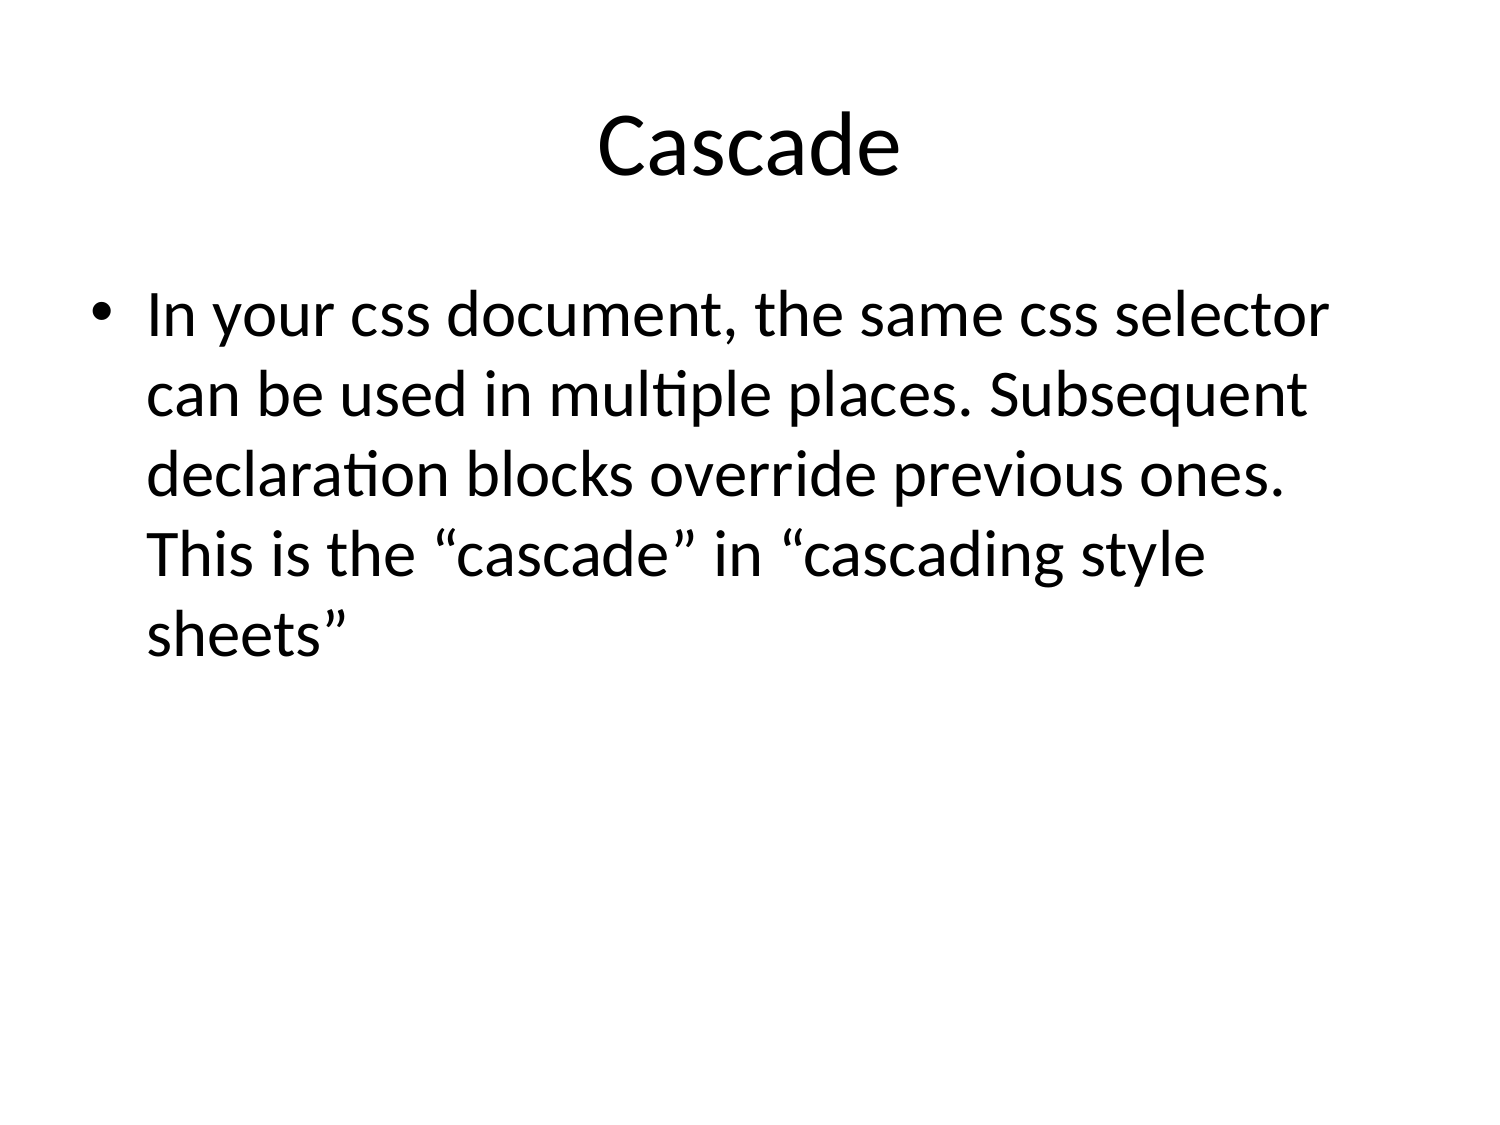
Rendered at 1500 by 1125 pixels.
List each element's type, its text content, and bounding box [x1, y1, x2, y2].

title Cascade [75, 45, 1425, 233]
list In your css document, the same css selector can be used in multiple places. Subsequent declaration blocks override previous ones. This is the “cascade” in “cascading style sheets” [75, 262, 1425, 1005]
